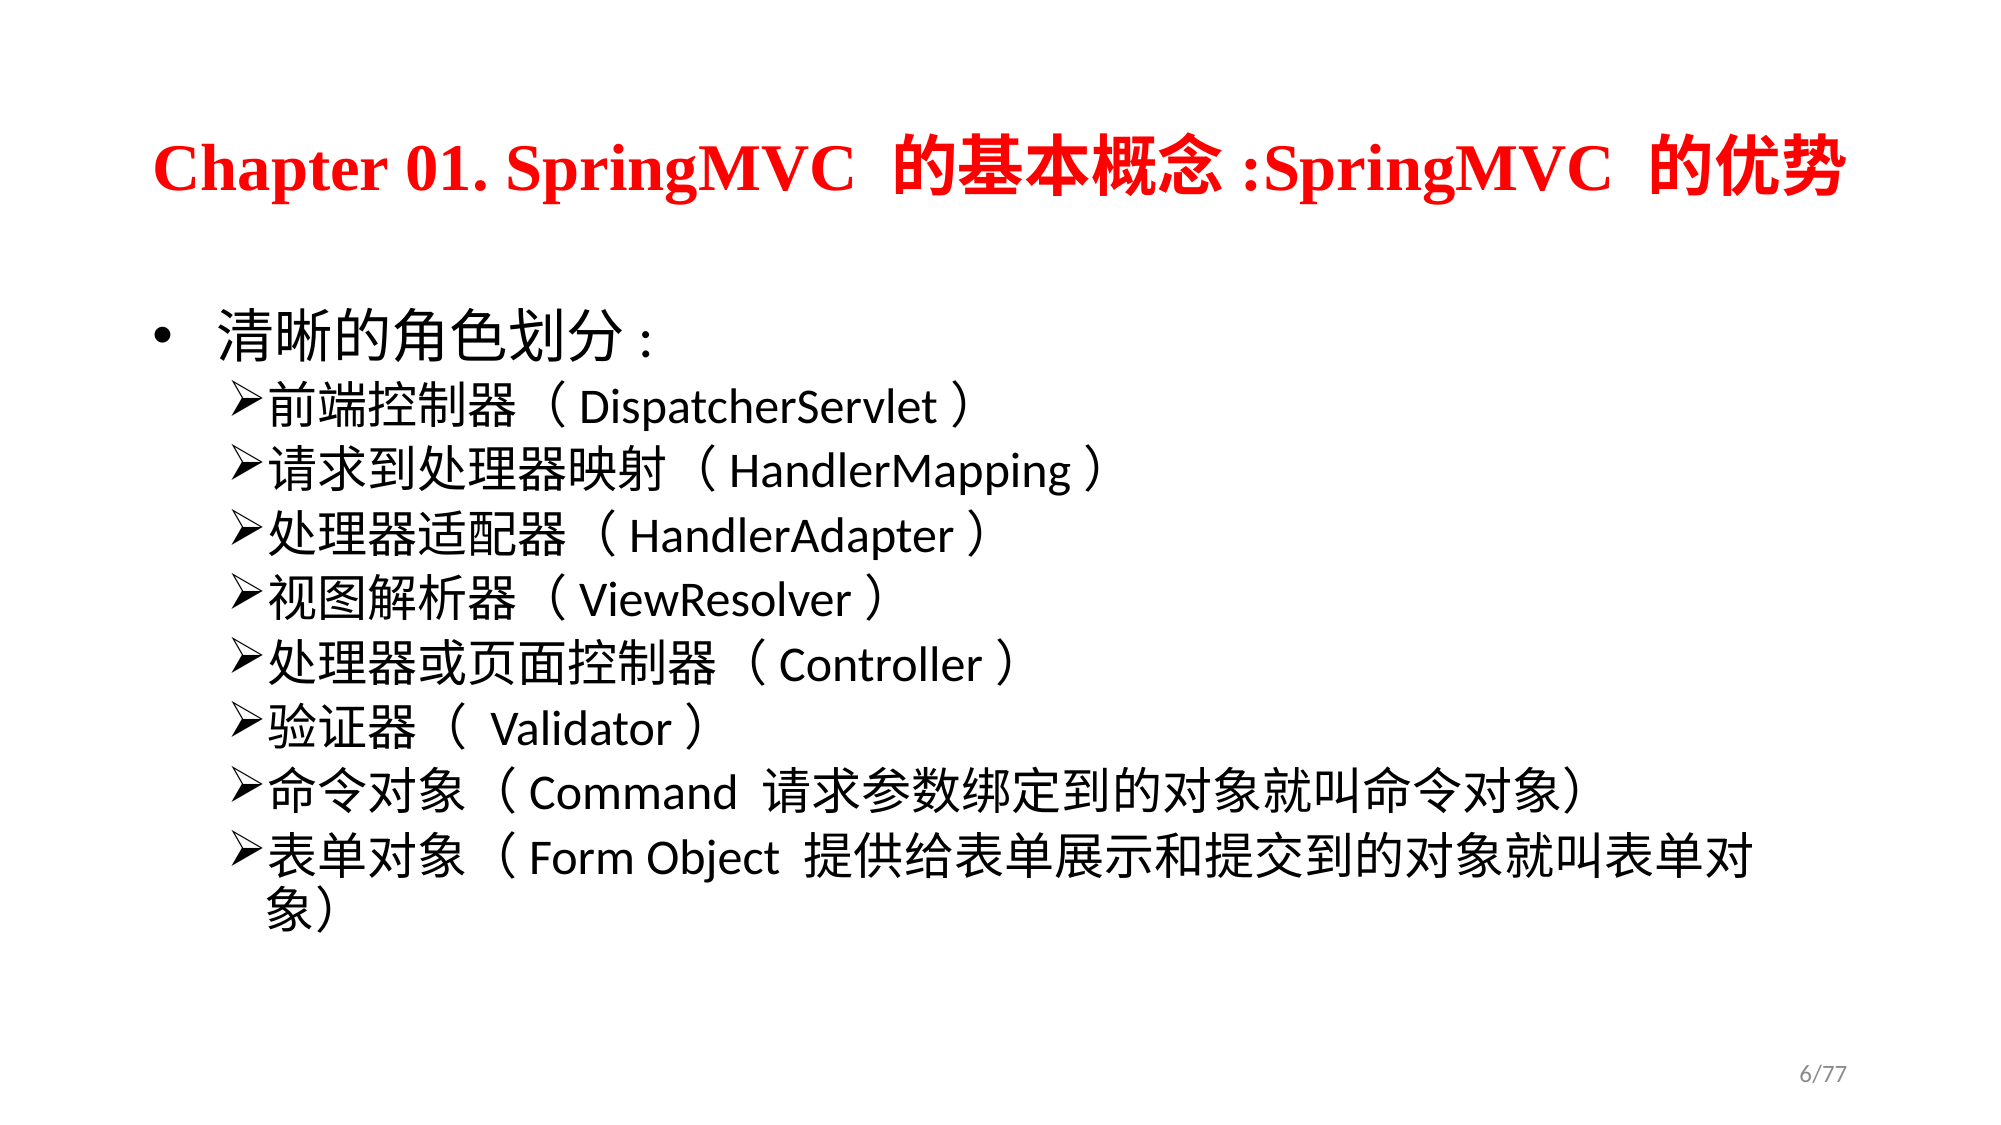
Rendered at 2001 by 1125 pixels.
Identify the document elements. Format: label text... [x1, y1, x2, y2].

list 清晰的角色划分: 前端控制器（DispatcherServlet） 请求到处理器映射（HandlerMapping） 处理器适配器（HandlerAdapter） 视图解析器（ViewResolver） 处理器或页面控制器（Controller） 验证器（ Validator） 命令对象（Command 请求参数绑定到的对象就叫命令对象） 表单对象（Form Object 提供给表单展示和提交到的对象就叫表单对象） [137, 299, 1863, 1014]
slide_number [1412, 1042, 1863, 1103]
title Chapter 01. SpringMVC 的基本概念:SpringMVC 的优势 [137, 59, 1981, 278]
